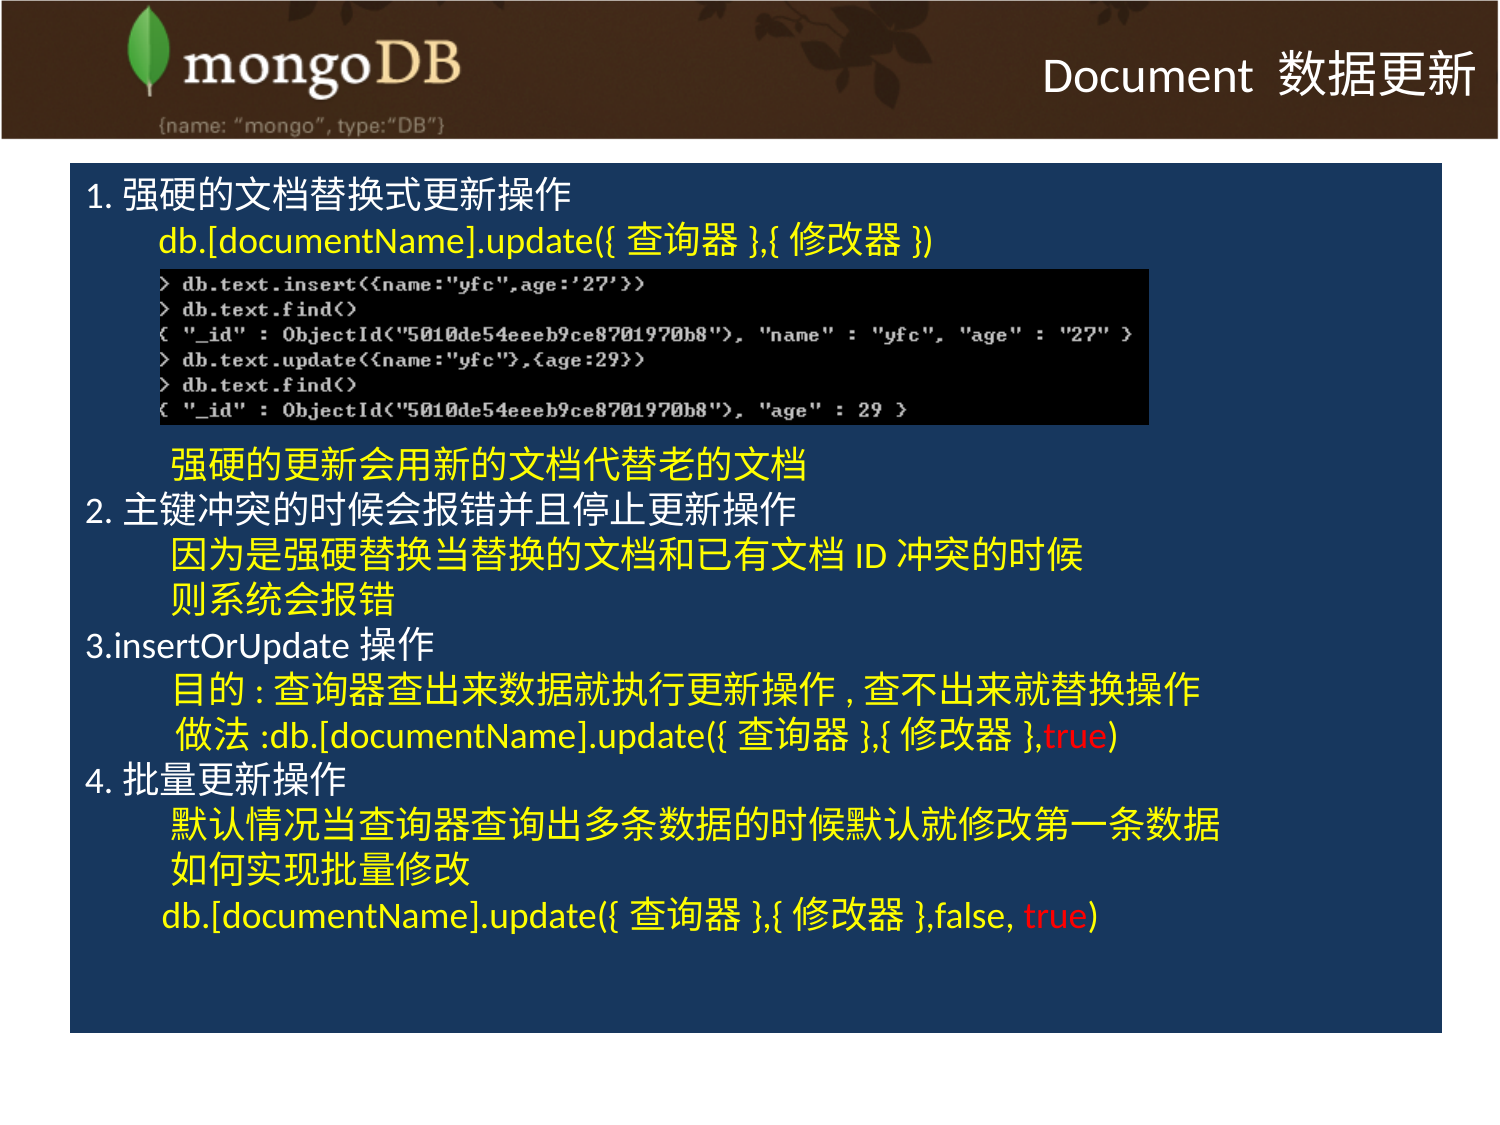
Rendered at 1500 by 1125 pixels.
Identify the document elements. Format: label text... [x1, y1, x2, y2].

picture [0, 0, 1500, 141]
text_box 1.强硬的文档替换式更新操作 db.[documentName].update({查询器},{修改器}) 强硬的更新会用新的文档代替老的文档 2.主键冲突的时候会报错并且停止更新操作 因为是强硬替换当替换的文档和已有文档ID冲突的时候 则系统会报错 3.insertOrUpdate操作 目的:查询器查出来数据就执行更新操作,查不出来就替换操作 做法:db.[documentName].update({查询器},{修改器},true) 4.批量更新操作 默认情况当查询器查询出多条数据的时候默认就修改第一条数据 如何实现批量修改 db.[documentName].update({查询器},{修改器},false, true) [70, 163, 1442, 1033]
picture [160, 269, 1149, 425]
